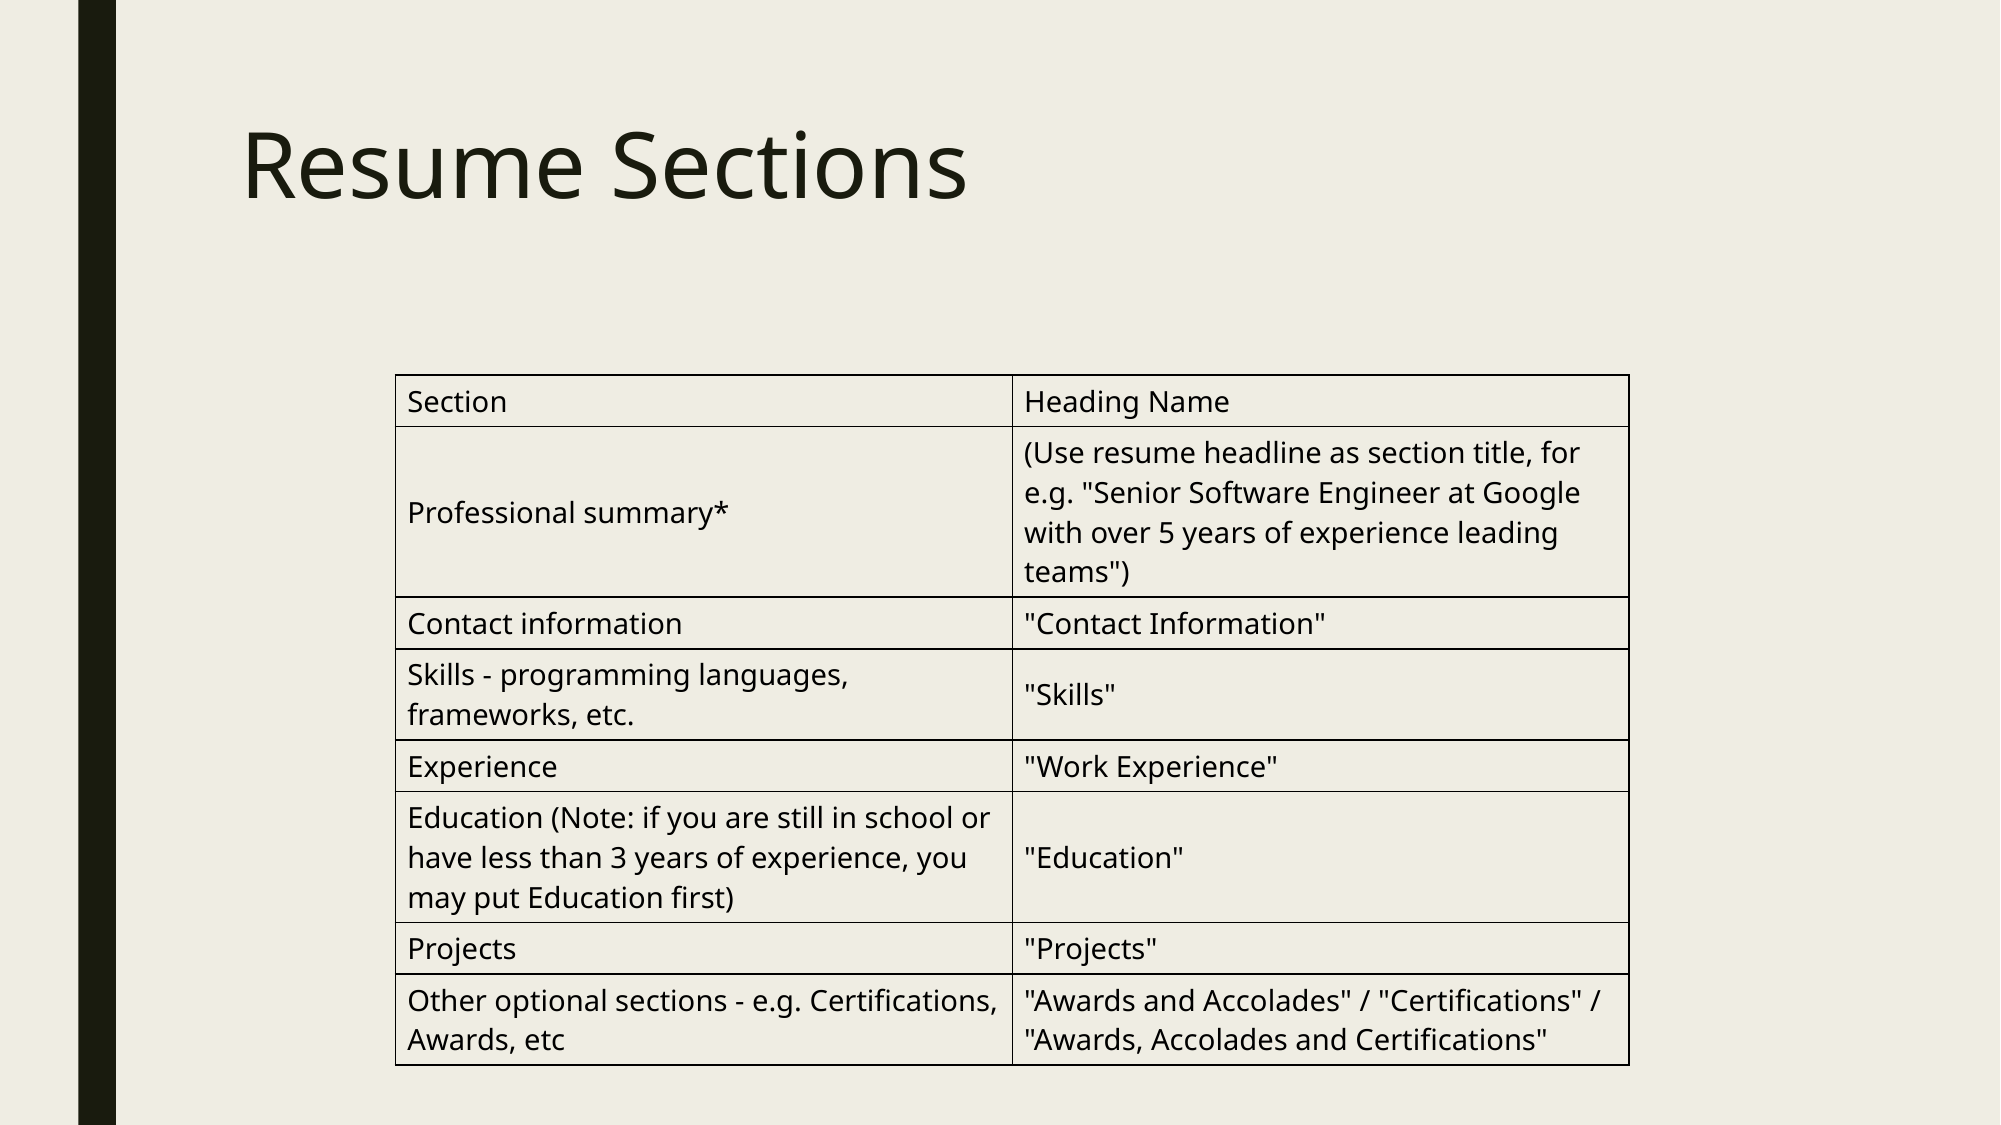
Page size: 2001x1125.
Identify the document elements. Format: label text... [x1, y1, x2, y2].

table_cell Projects [396, 923, 1012, 973]
table_cell "Projects" [1013, 923, 1628, 973]
table_cell "Awards and Accolades" / "Certifications" / "Awards, Accolades and Certifications" [1013, 975, 1628, 1064]
table_cell Experience [396, 741, 1012, 791]
table_header Heading Name [1013, 376, 1628, 426]
table_cell "Skills" [1013, 650, 1628, 739]
table_cell Education (Note: if you are still in school or have less than 3 years of experience, you may put Education first) [396, 792, 1012, 922]
table_cell "Contact Information" [1013, 598, 1628, 648]
table_cell (Use resume headline as section title, for e.g. "Senior Software Engineer at Google with over 5 years of experience leading teams") [1013, 427, 1628, 596]
title Resume Sections [225, 112, 1800, 357]
table_cell Other optional sections - e.g. Certifications, Awards, etc [396, 975, 1012, 1064]
table_cell Skills - programming languages, frameworks, etc. [396, 650, 1012, 739]
table_cell Professional summary* [396, 427, 1012, 596]
table_cell Contact information [396, 598, 1012, 648]
table_cell "Work Experience" [1013, 741, 1628, 791]
table_cell "Education" [1013, 792, 1628, 922]
table_header Section [396, 376, 1012, 426]
